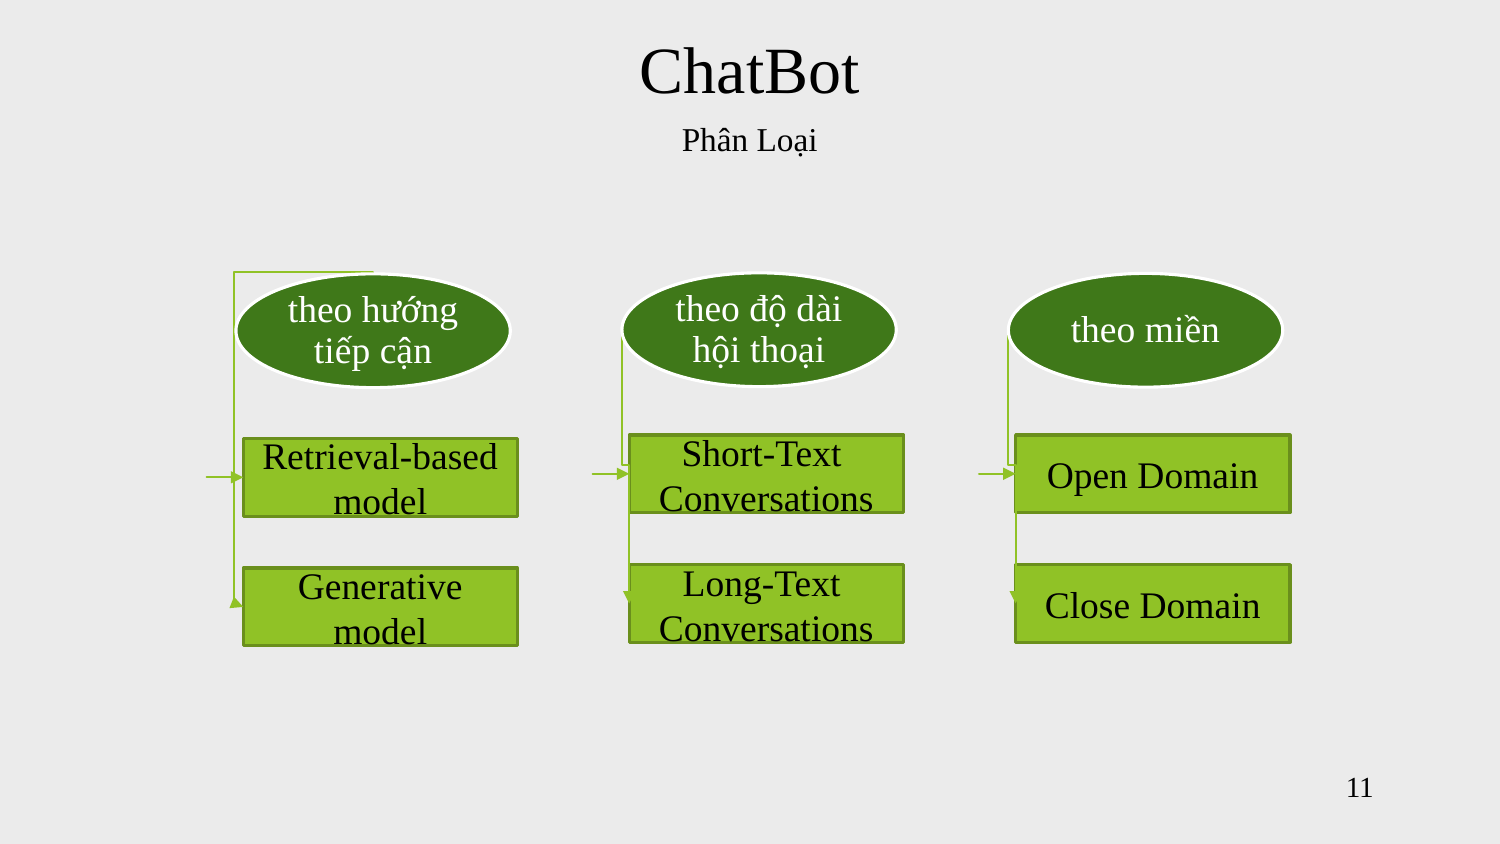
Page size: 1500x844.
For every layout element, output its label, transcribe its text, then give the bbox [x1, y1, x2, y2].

list ChatBot [0, 20, 1500, 114]
list Phân Loại [0, 114, 1500, 162]
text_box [591, 272, 904, 643]
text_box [206, 273, 519, 647]
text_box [978, 272, 1291, 643]
text_box 11 [1258, 762, 1389, 808]
